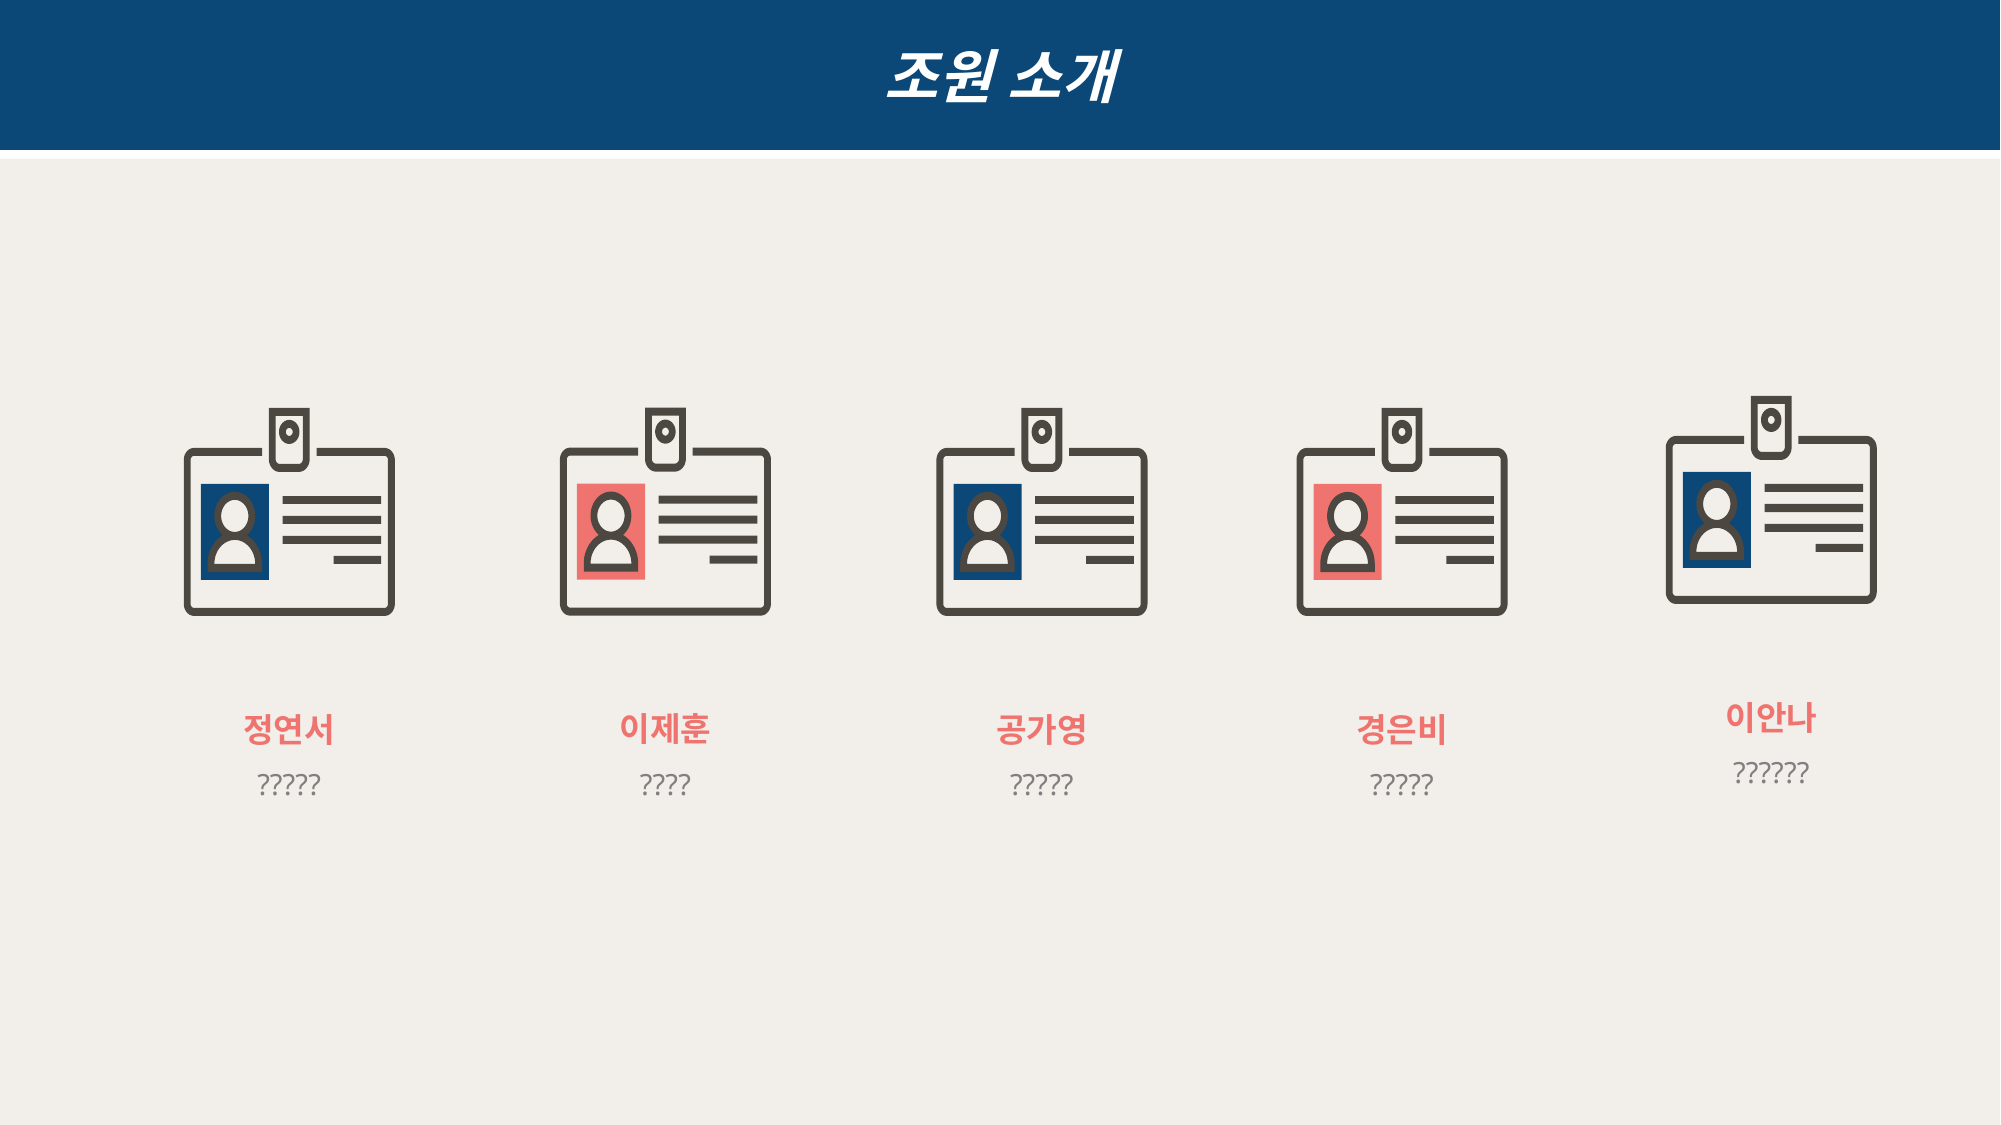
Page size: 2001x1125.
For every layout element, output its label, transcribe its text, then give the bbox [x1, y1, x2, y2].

text_box 조원 소개 [0, 0, 2000, 151]
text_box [559, 407, 771, 616]
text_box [183, 407, 395, 616]
text_box 이안나 ?????? [1615, 669, 1928, 797]
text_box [936, 407, 1148, 616]
text_box 이제훈 ???? [509, 681, 822, 809]
text_box 공가영 ????? [886, 681, 1198, 809]
text_box 정연서 ????? [133, 681, 446, 809]
text_box 경은비 ????? [1246, 681, 1558, 809]
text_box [1665, 395, 1877, 604]
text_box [1296, 407, 1508, 616]
